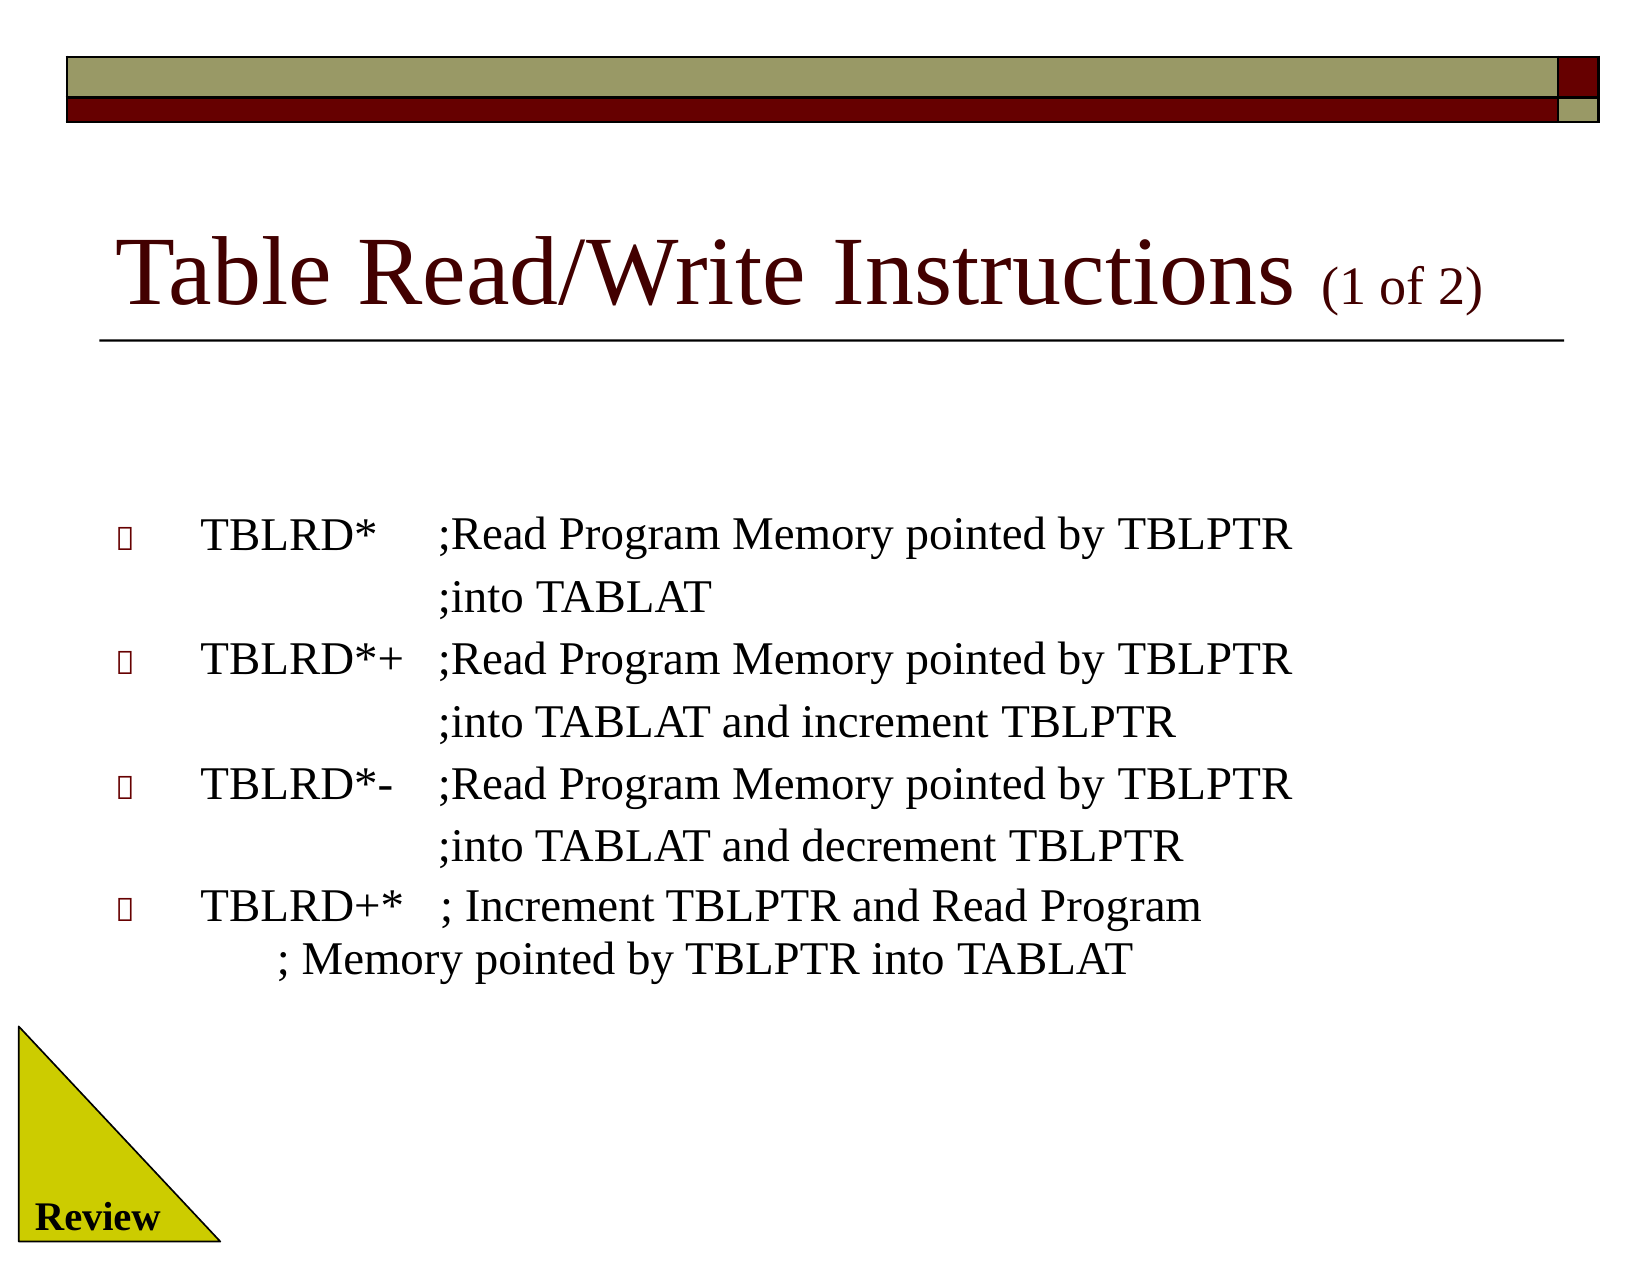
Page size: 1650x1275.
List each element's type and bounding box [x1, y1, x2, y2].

text_box [113, 625, 405, 684]
table_cell [68, 99, 1557, 121]
text_box [435, 495, 1297, 871]
table_header [68, 58, 1557, 96]
table_cell [1559, 99, 1597, 121]
text_box [113, 750, 394, 809]
text_box [113, 501, 379, 560]
text_box [18, 1026, 221, 1242]
table_header [1559, 58, 1597, 96]
title [113, 204, 1497, 420]
text_box [113, 874, 1206, 984]
